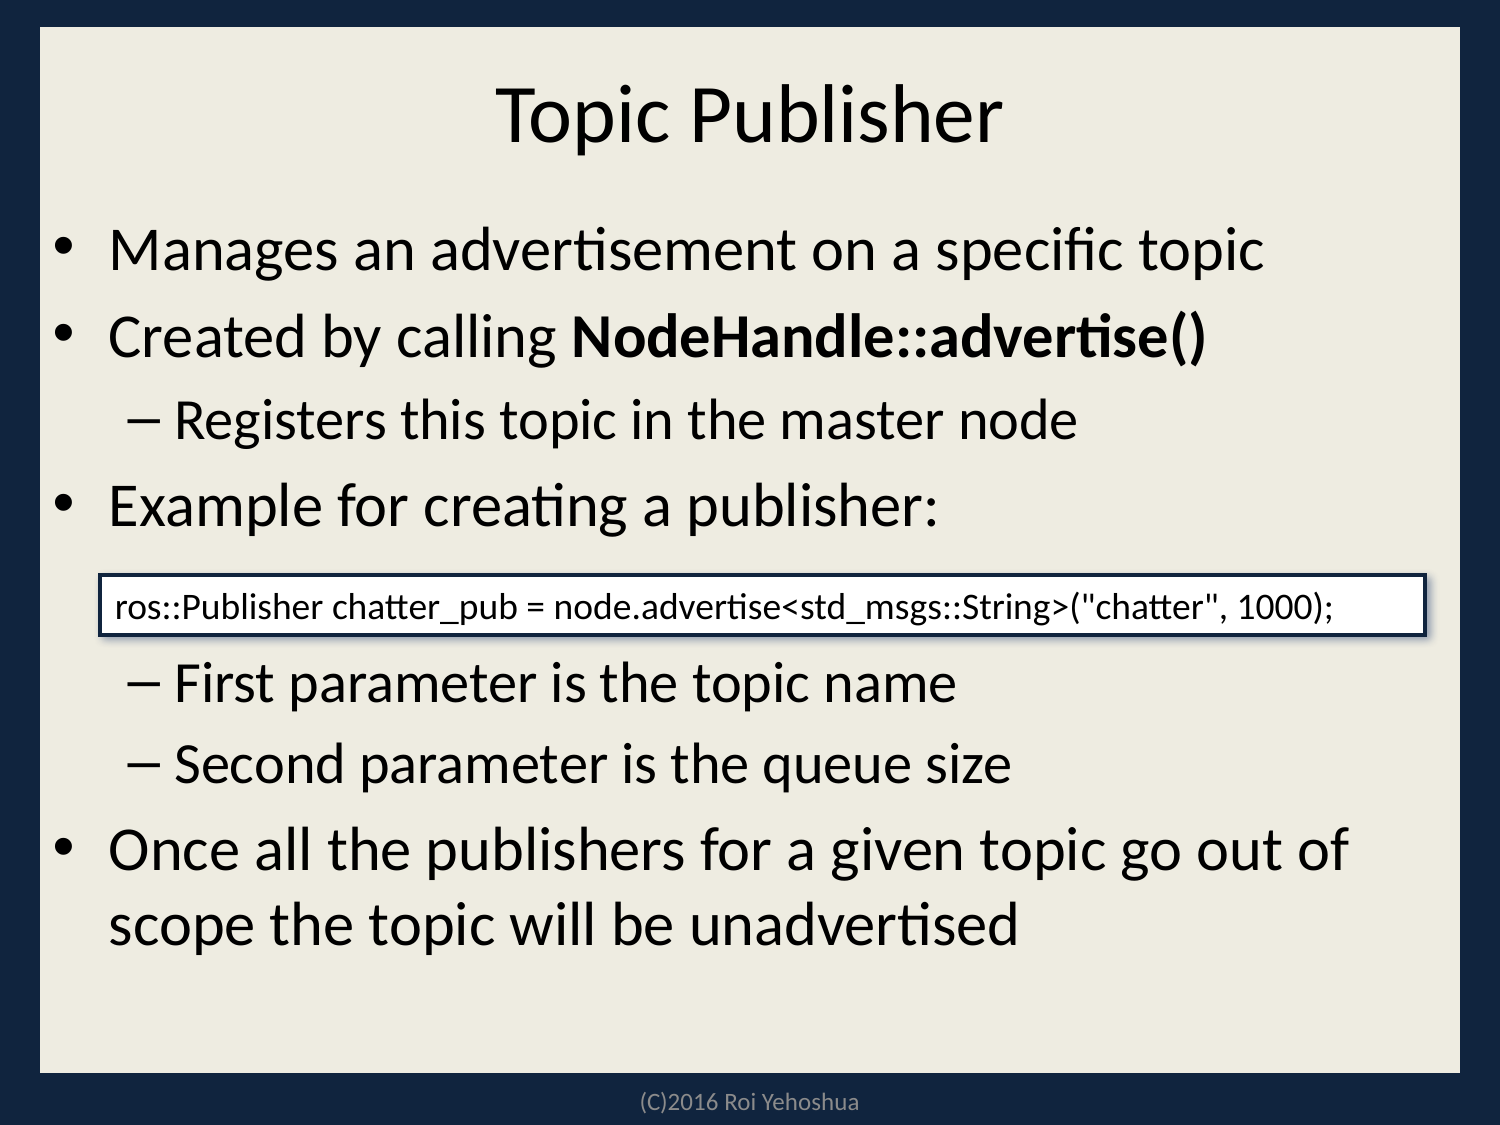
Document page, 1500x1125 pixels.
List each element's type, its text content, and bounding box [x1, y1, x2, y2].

footer (C)2016 Roi Yehoshua [512, 1074, 988, 1125]
text_box ros::Publisher chatter_pub = node.advertise<std_msgs::String>("chatter", 1000); [99, 574, 1425, 635]
list Manages an advertisement on a specific topic Created by calling NodeHandle::advertise() Registers this topic in the master node Example for creating a publisher: First parameter is the topic name Second parameter is the queue size Once all the publishers for a given topic go out of scope the topic will be unadvertised [37, 200, 1463, 1080]
title Topic Publisher [37, 31, 1463, 188]
